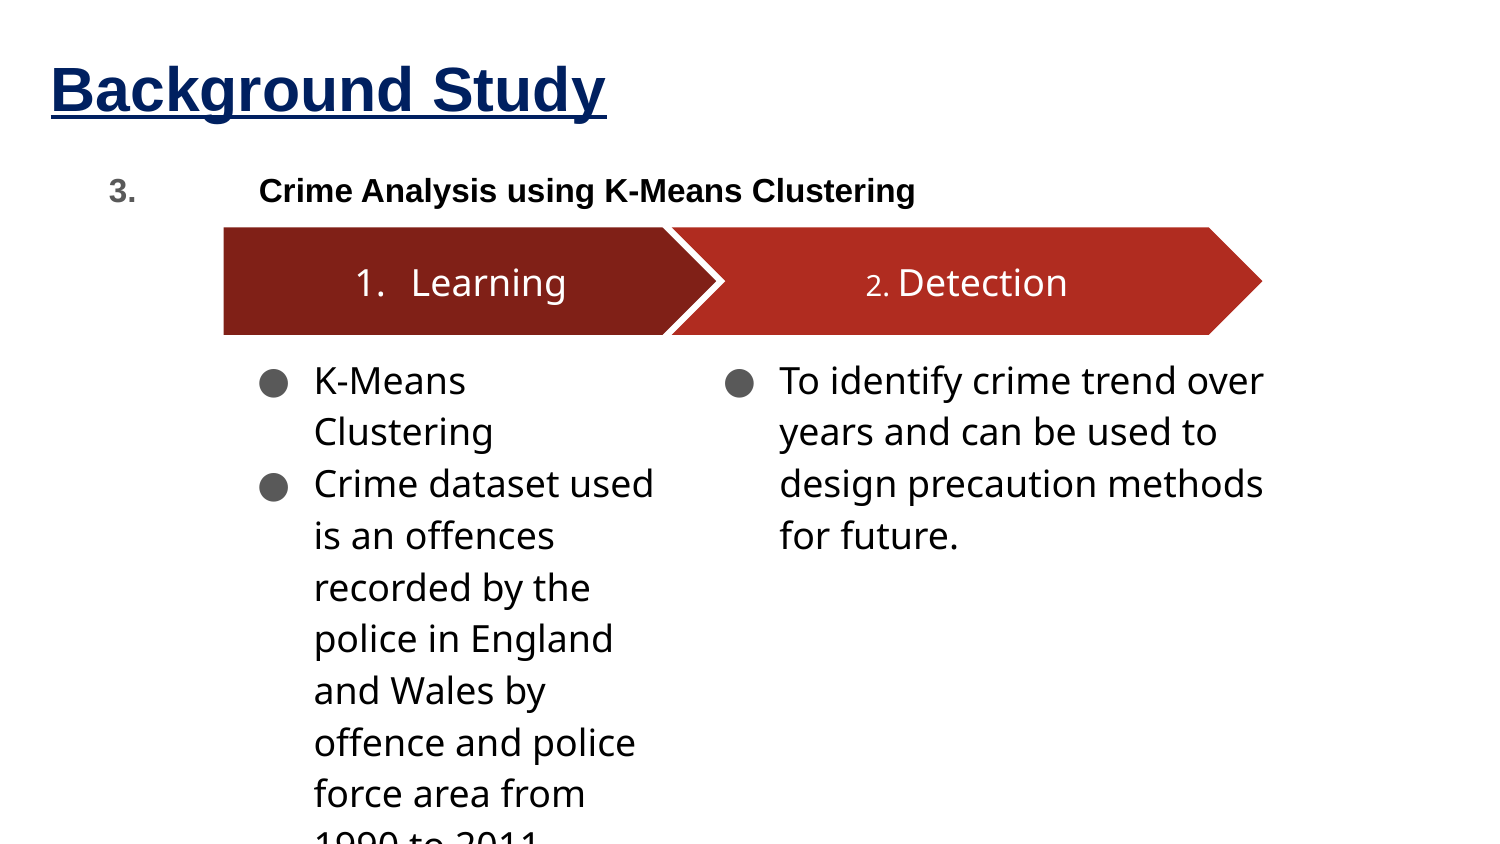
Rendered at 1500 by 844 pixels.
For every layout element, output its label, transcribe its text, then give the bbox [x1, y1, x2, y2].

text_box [223, 227, 669, 788]
list 3. Crime Analysis using K-Means Clustering [0, 148, 1500, 818]
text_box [671, 227, 1281, 838]
title Background Study [35, 34, 1434, 129]
